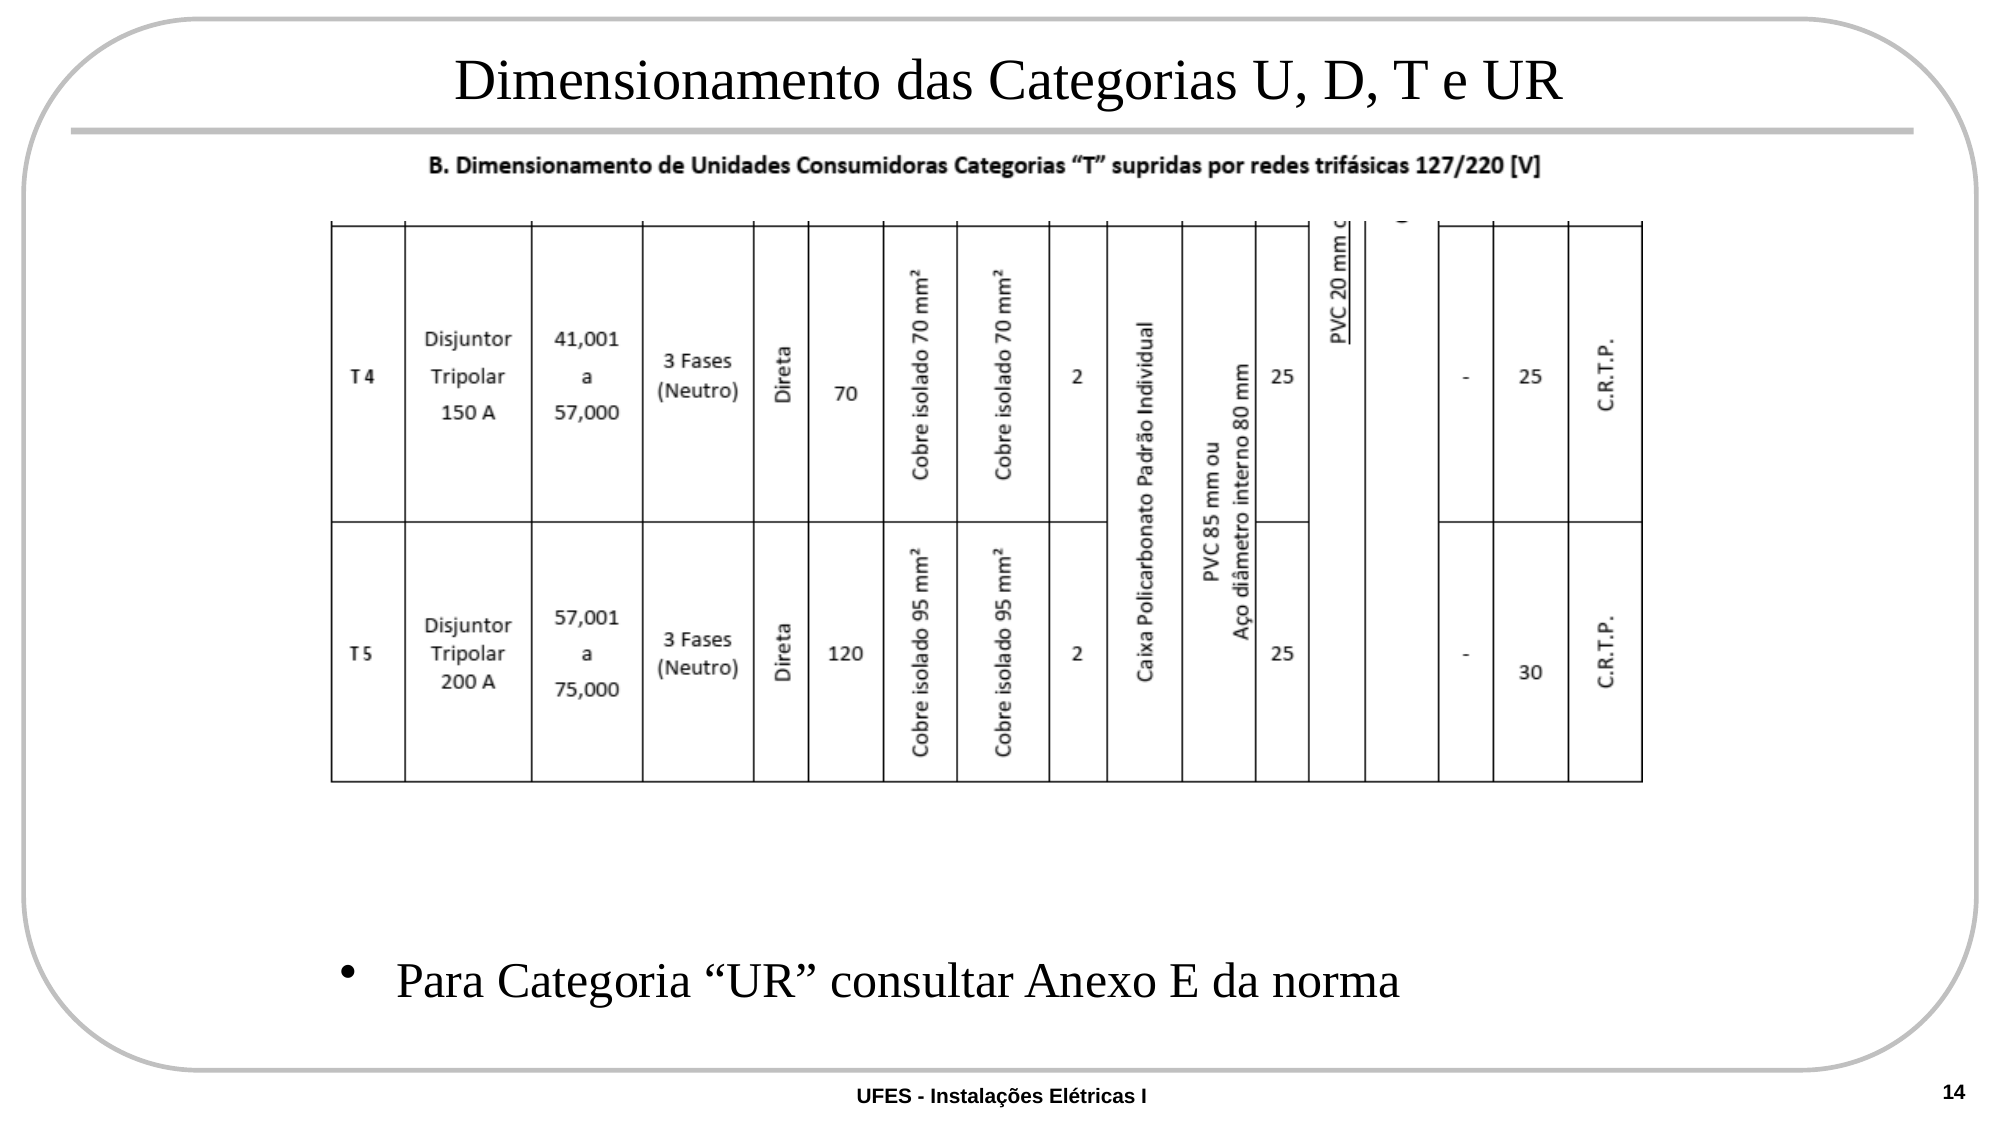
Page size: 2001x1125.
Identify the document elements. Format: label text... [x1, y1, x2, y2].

text_box Para Categoria “UR” consultar Anexo E da norma [324, 952, 1750, 1071]
title Dimensionamento das Categorias U, D, T e UR [109, 10, 1910, 141]
slide_number 14 [1513, 1071, 1981, 1116]
picture [317, 140, 1654, 187]
footer UFES - Instalações Elétricas I [684, 1075, 1319, 1122]
picture [328, 221, 1643, 787]
